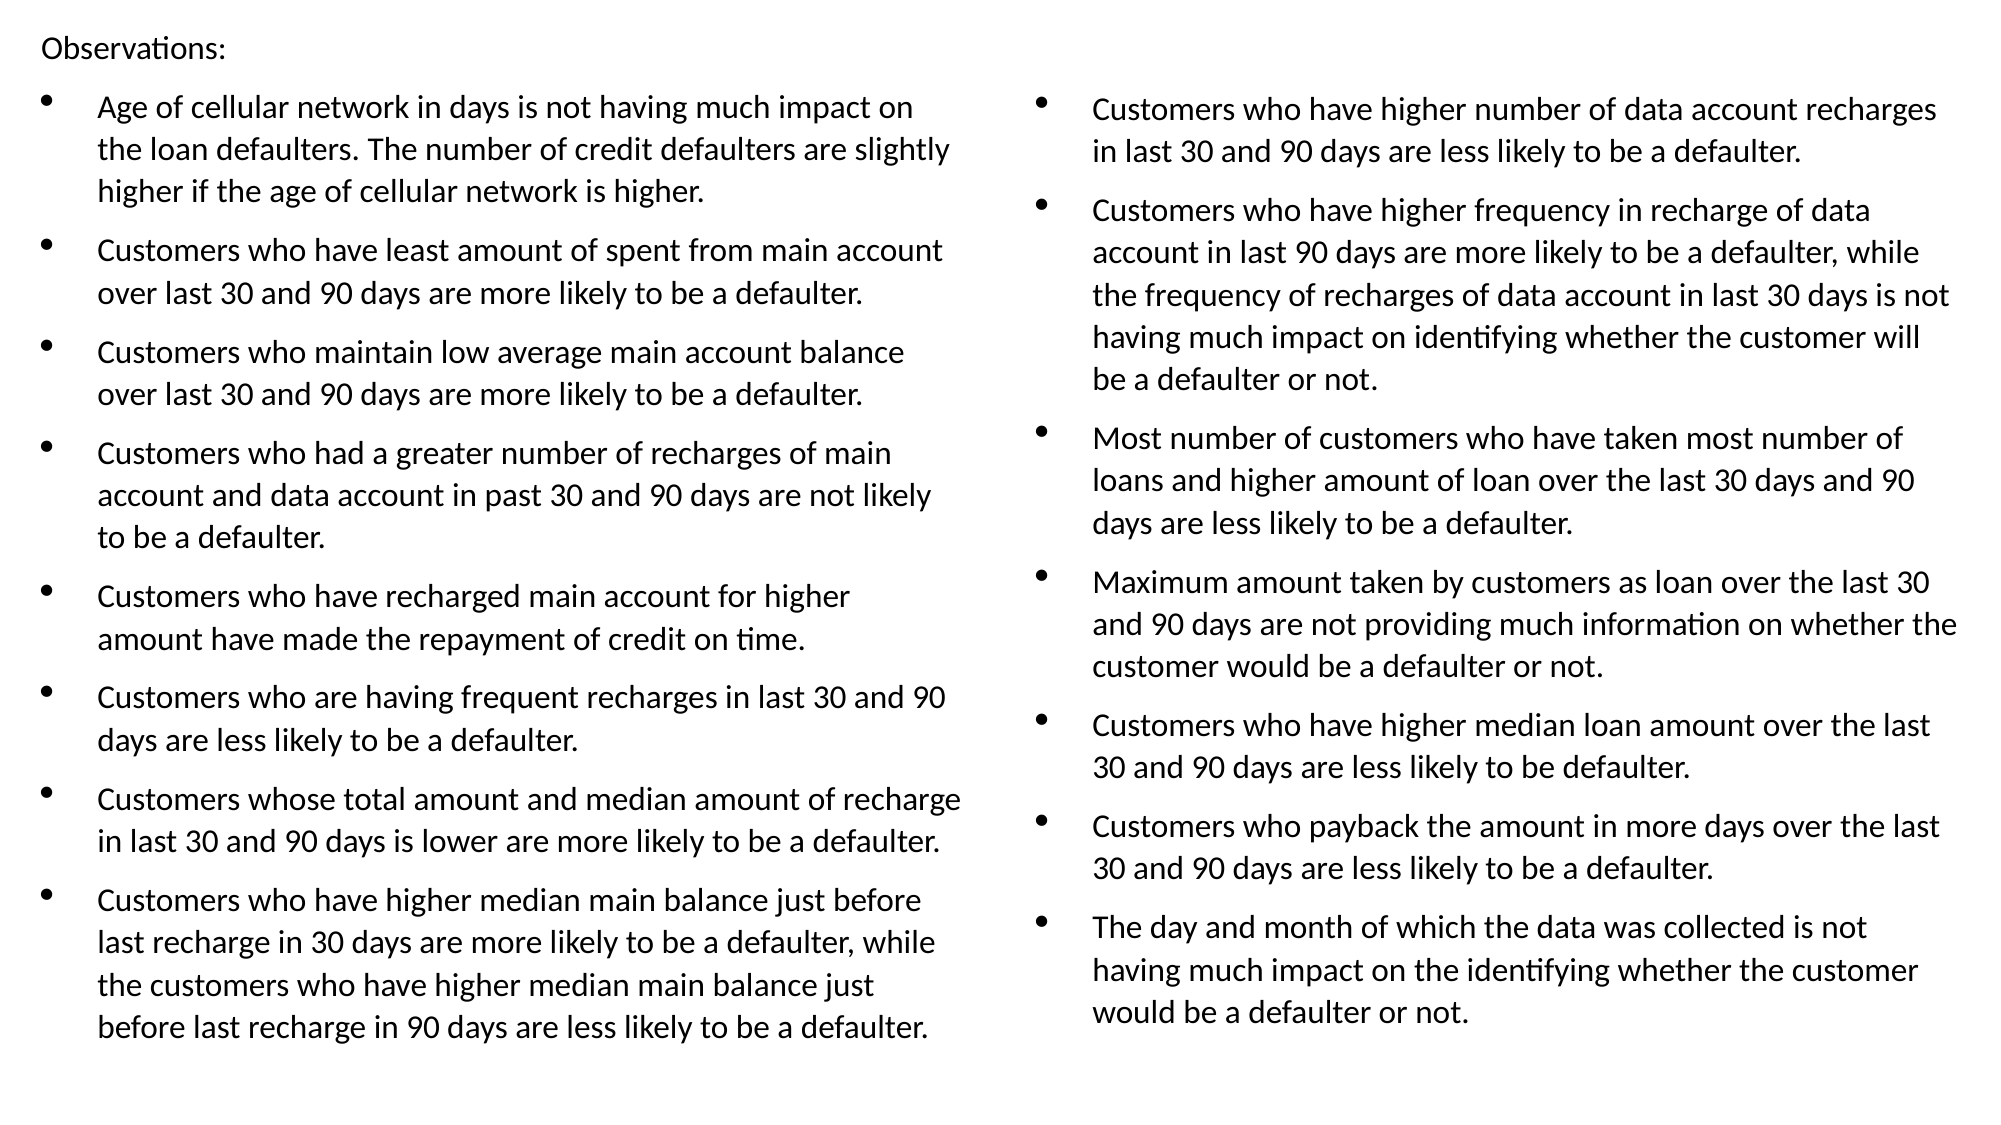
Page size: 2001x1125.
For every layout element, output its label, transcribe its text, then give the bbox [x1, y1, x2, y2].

text_box Observations: Age of cellular network in days is not having much impact on the loan defaulters. The number of credit defaulters are slightly higher if the age of cellular network is higher. Customers who have least amount of spent from main account over last 30 and 90 days are more likely to be a defaulter. Customers who maintain low average main account balance over last 30 and 90 days are more likely to be a defaulter. Customers who had a greater number of recharges of main account and data account in past 30 and 90 days are not likely to be a defaulter. Customers who have recharged main account for higher amount have made the repayment of credit on time. Customers who are having frequent recharges in last 30 and 90 days are less likely to be a defaulter. Customers whose total amount and median amount of recharge in last 30 and 90 days is lower are more likely to be a defaulter. Customers who have higher median main balance just before last recharge in 30 days are more likely to be a defaulter, while the customers who have higher median main balance just before last recharge in 90 days are less likely to be a defaulter. [26, 16, 979, 1053]
text_box Customers who have higher number of data account recharges in last 30 and 90 days are less likely to be a defaulter. Customers who have higher frequency in recharge of data account in last 90 days are more likely to be a defaulter, while the frequency of recharges of data account in last 30 days is not having much impact on identifying whether the customer will be a defaulter or not. Most number of customers who have taken most number of loans and higher amount of loan over the last 30 days and 90 days are less likely to be a defaulter. Maximum amount taken by customers as loan over the last 30 and 90 days are not providing much information on whether the customer would be a defaulter or not. Customers who have higher median loan amount over the last 30 and 90 days are less likely to be defaulter. Customers who payback the amount in more days over the last 30 and 90 days are less likely to be a defaulter. The day and month of which the data was collected is not having much impact on the identifying whether the customer would be a defaulter or not. [1021, 77, 1974, 1038]
